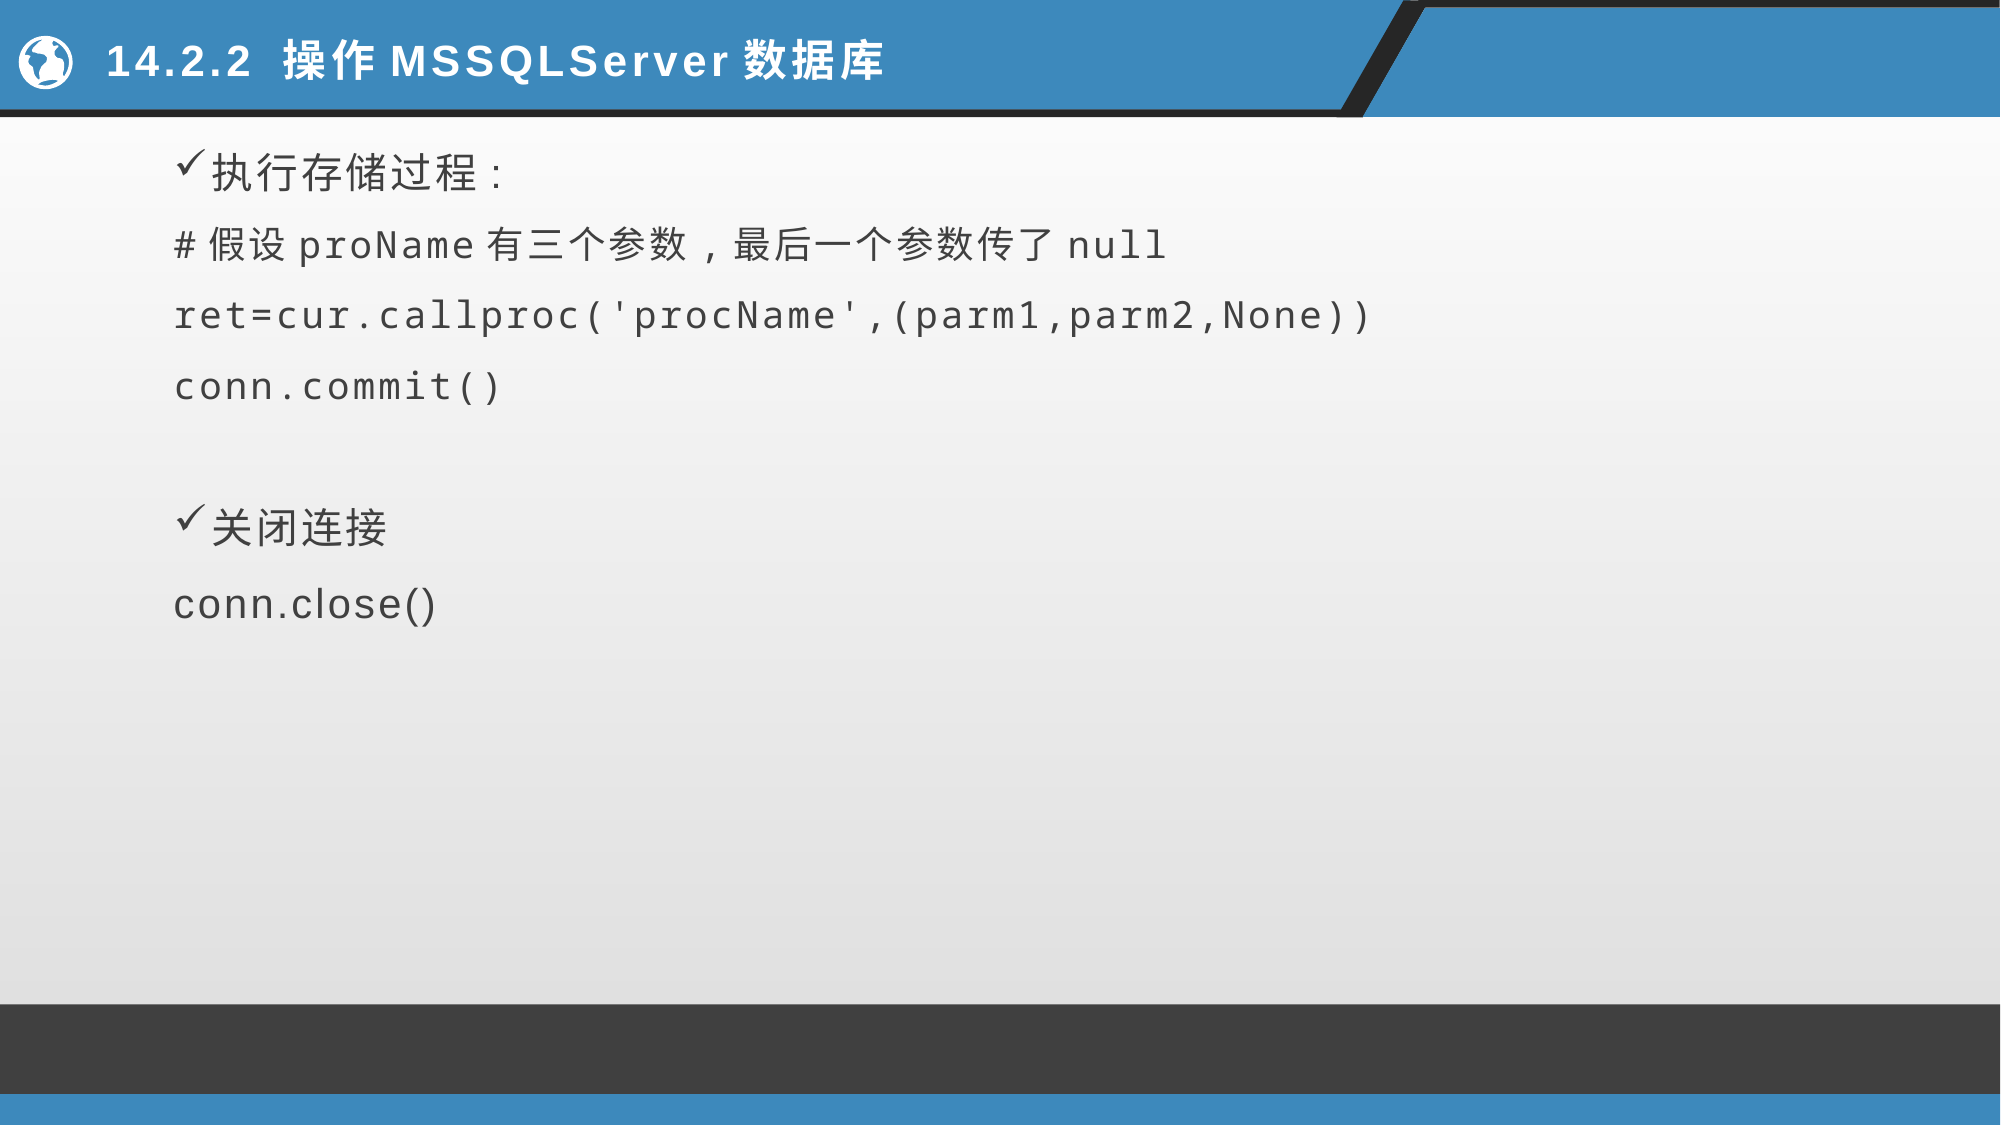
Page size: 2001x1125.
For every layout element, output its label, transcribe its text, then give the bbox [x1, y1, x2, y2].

title 14.2.2 操作MSSQLServer数据库 [90, 0, 977, 146]
list 执行存储过程: #假设proName有三个参数,最后一个参数传了null ret=cur.callproc('procName',(parm1,parm2,None)) conn.commit() 关闭连接 conn.close() [90, 146, 1921, 976]
